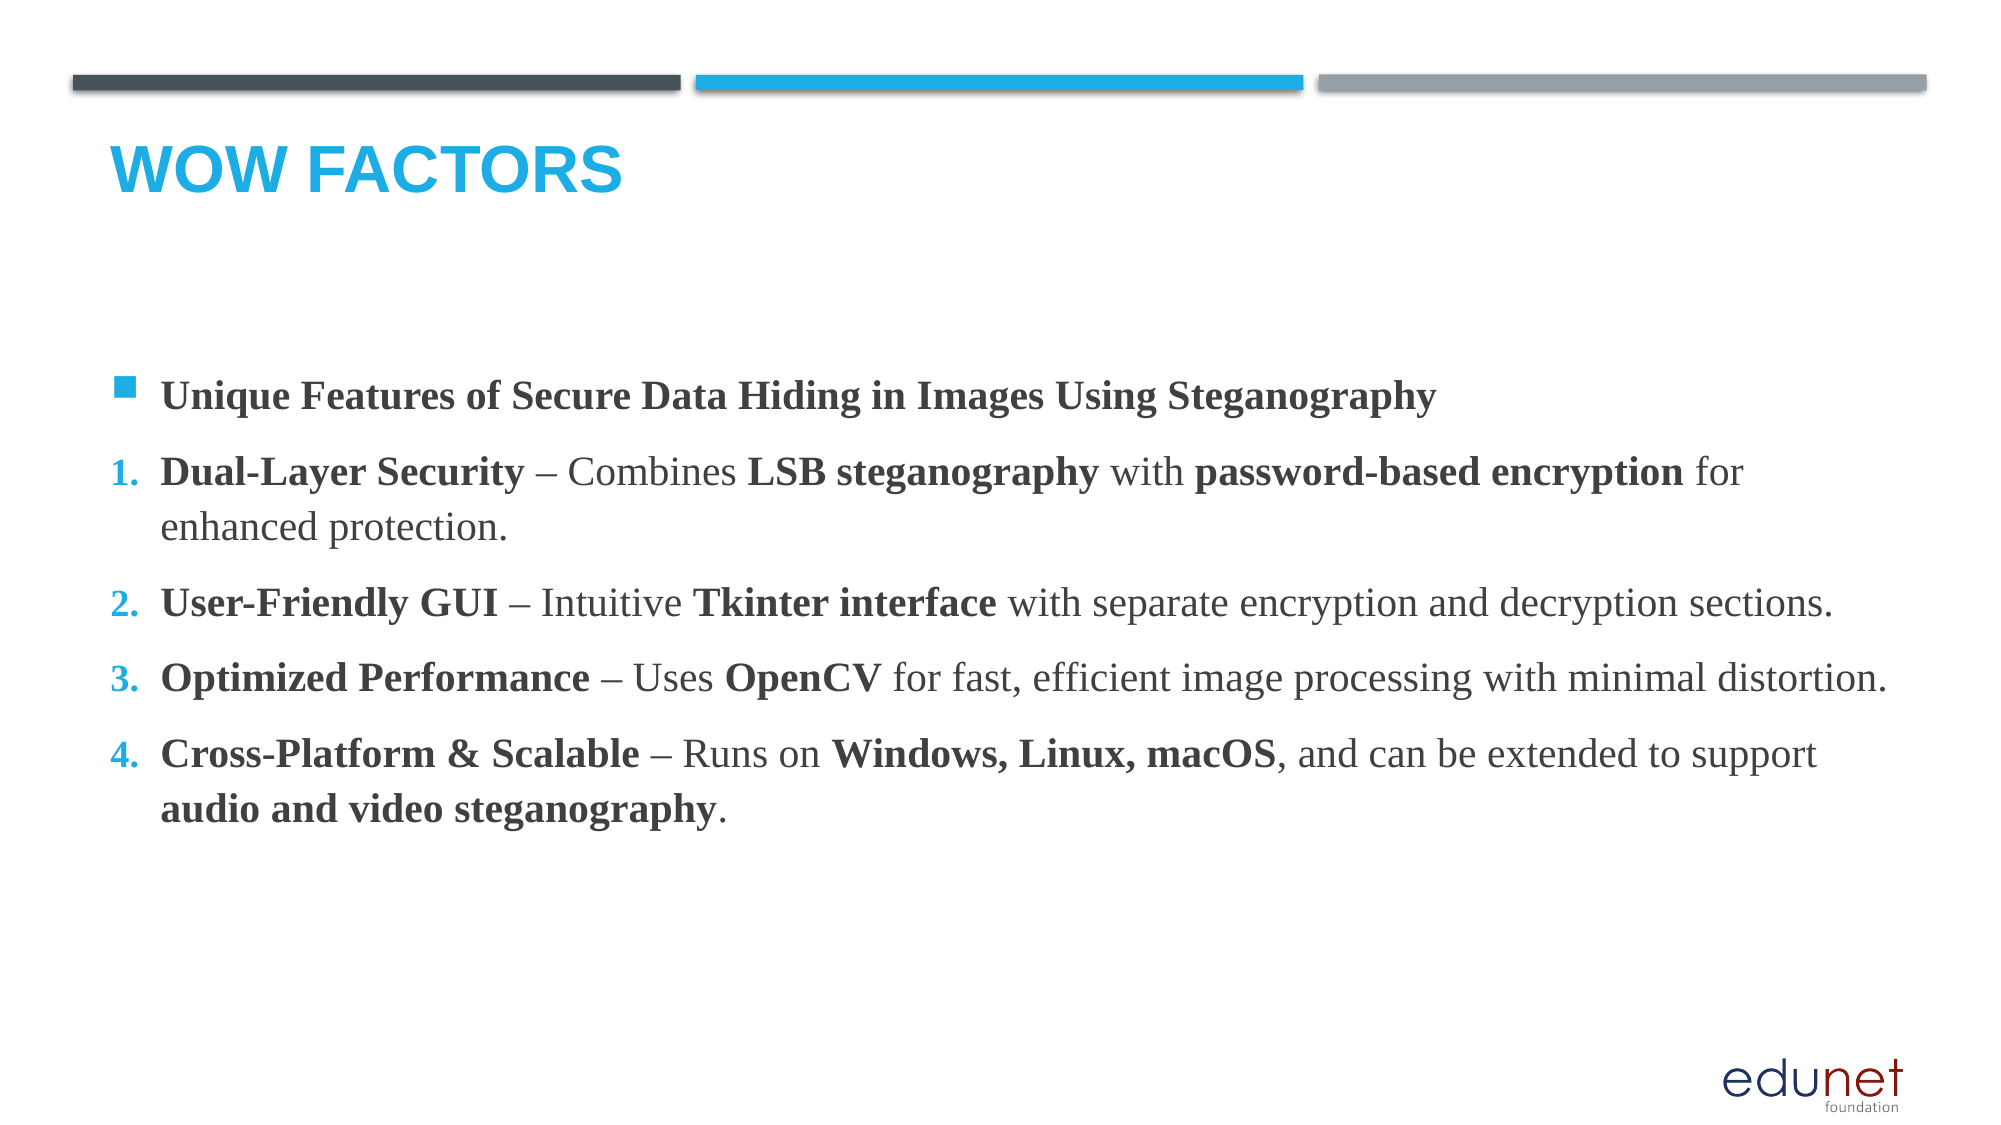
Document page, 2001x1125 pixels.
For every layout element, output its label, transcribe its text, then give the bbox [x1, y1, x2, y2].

list Unique Features of Secure Data Hiding in Images Using Steganography Dual-Layer Security – Combines LSB steganography with password-based encryption for enhanced protection. User-Friendly GUI – Intuitive Tkinter interface with separate encryption and decryption sections. Optimized Performance – Uses OpenCV for fast, efficient image processing with minimal distortion. Cross-Platform & Scalable – Runs on Windows, Linux, macOS, and can be extended to support audio and video steganography. [95, 213, 1905, 981]
picture [1719, 1056, 1905, 1116]
title Wow factors [95, 126, 1905, 213]
